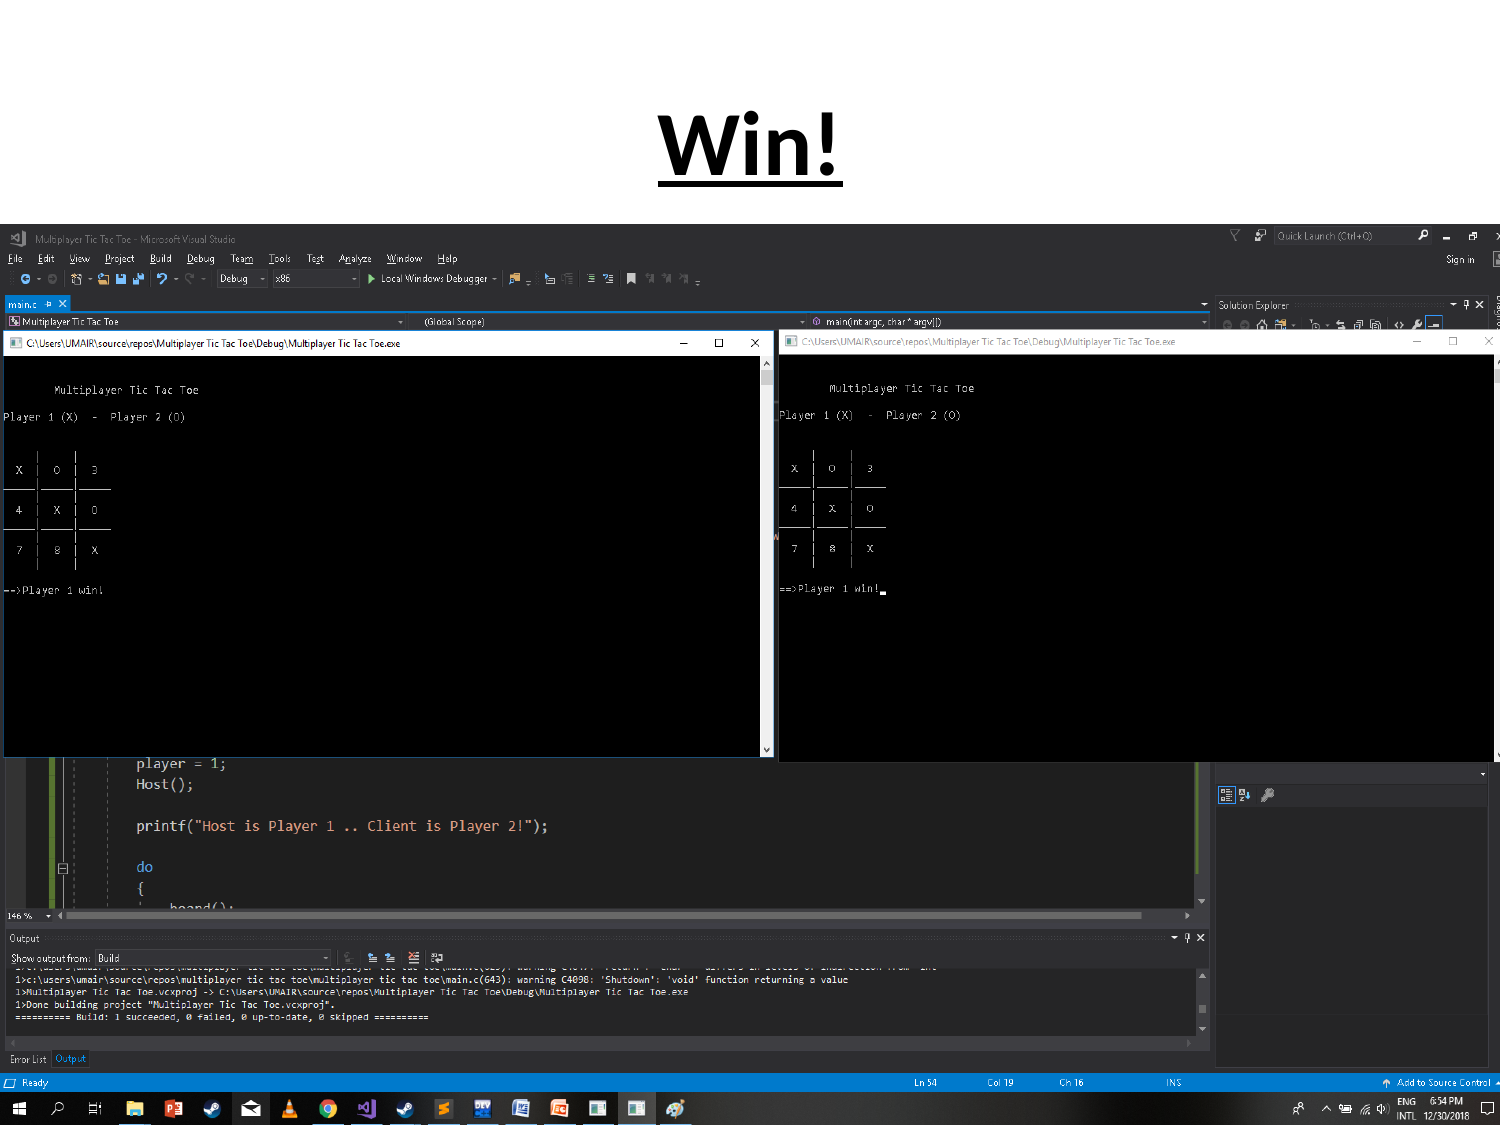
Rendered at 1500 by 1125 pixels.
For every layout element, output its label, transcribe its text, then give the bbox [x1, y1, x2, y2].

title Win! [75, 45, 1425, 223]
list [0, 224, 1500, 1125]
